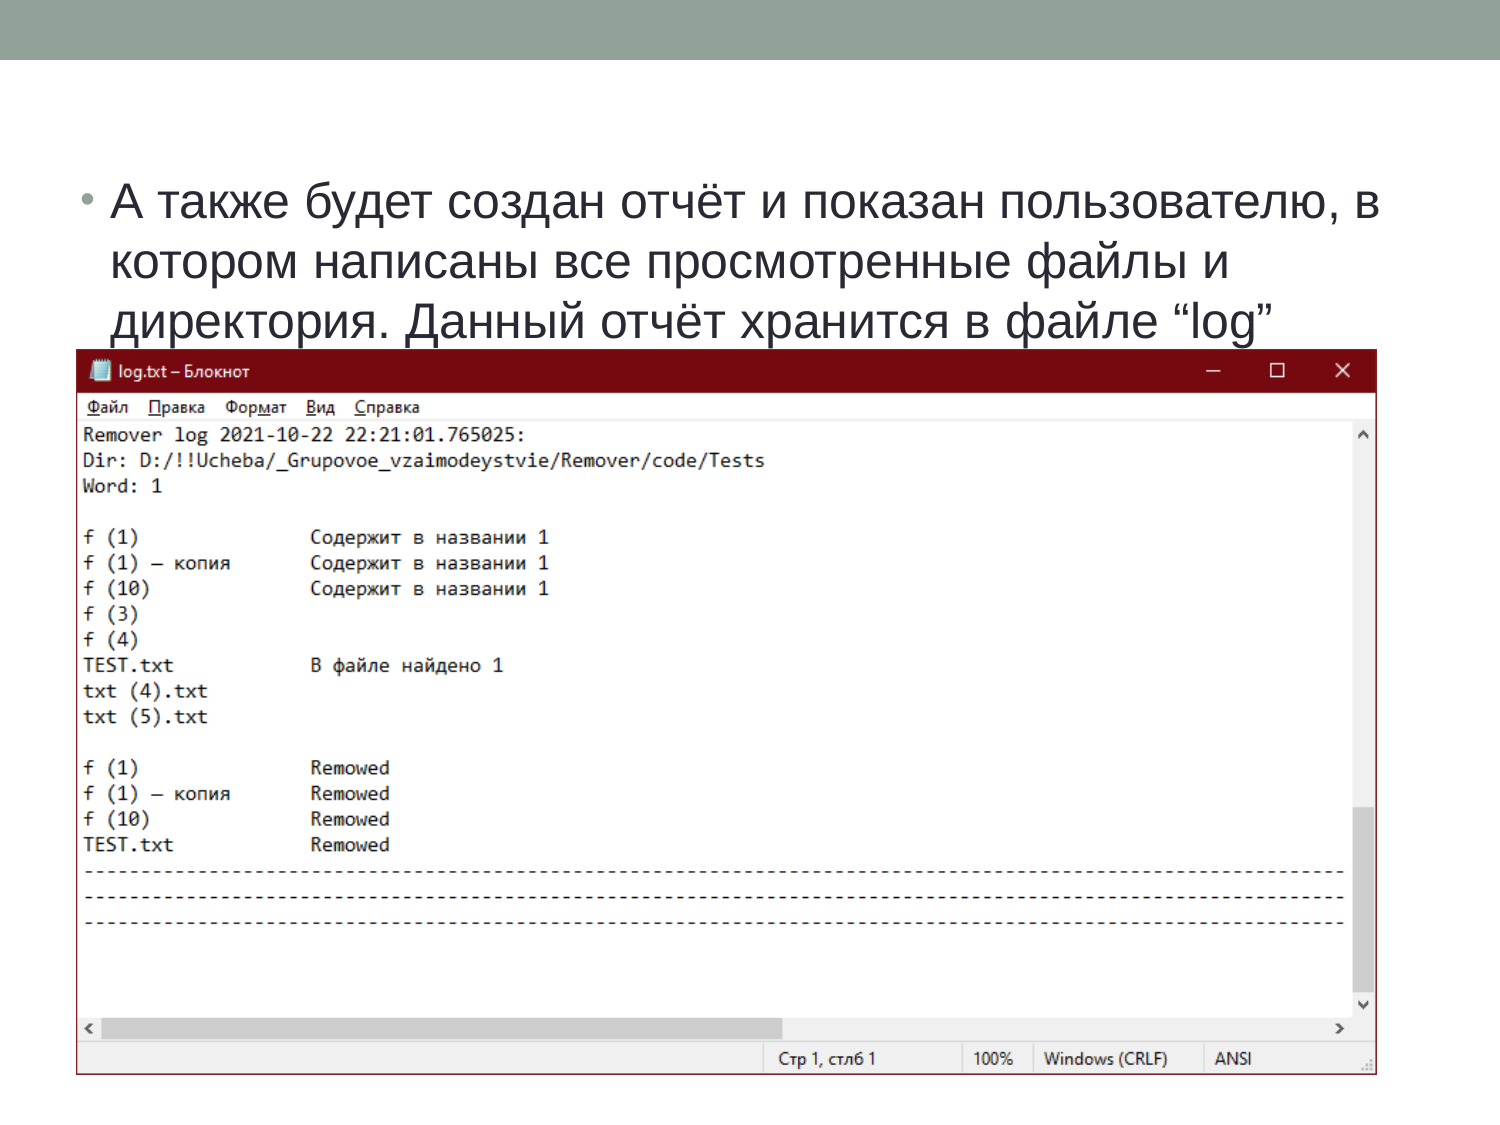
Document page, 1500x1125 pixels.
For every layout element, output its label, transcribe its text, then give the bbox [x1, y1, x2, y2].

list А также будет создан отчёт и показан пользователю, в котором написаны все просмотренные файлы и директория. Данный отчёт хранится в файле “log” [65, 160, 1416, 961]
picture [76, 349, 1377, 1075]
